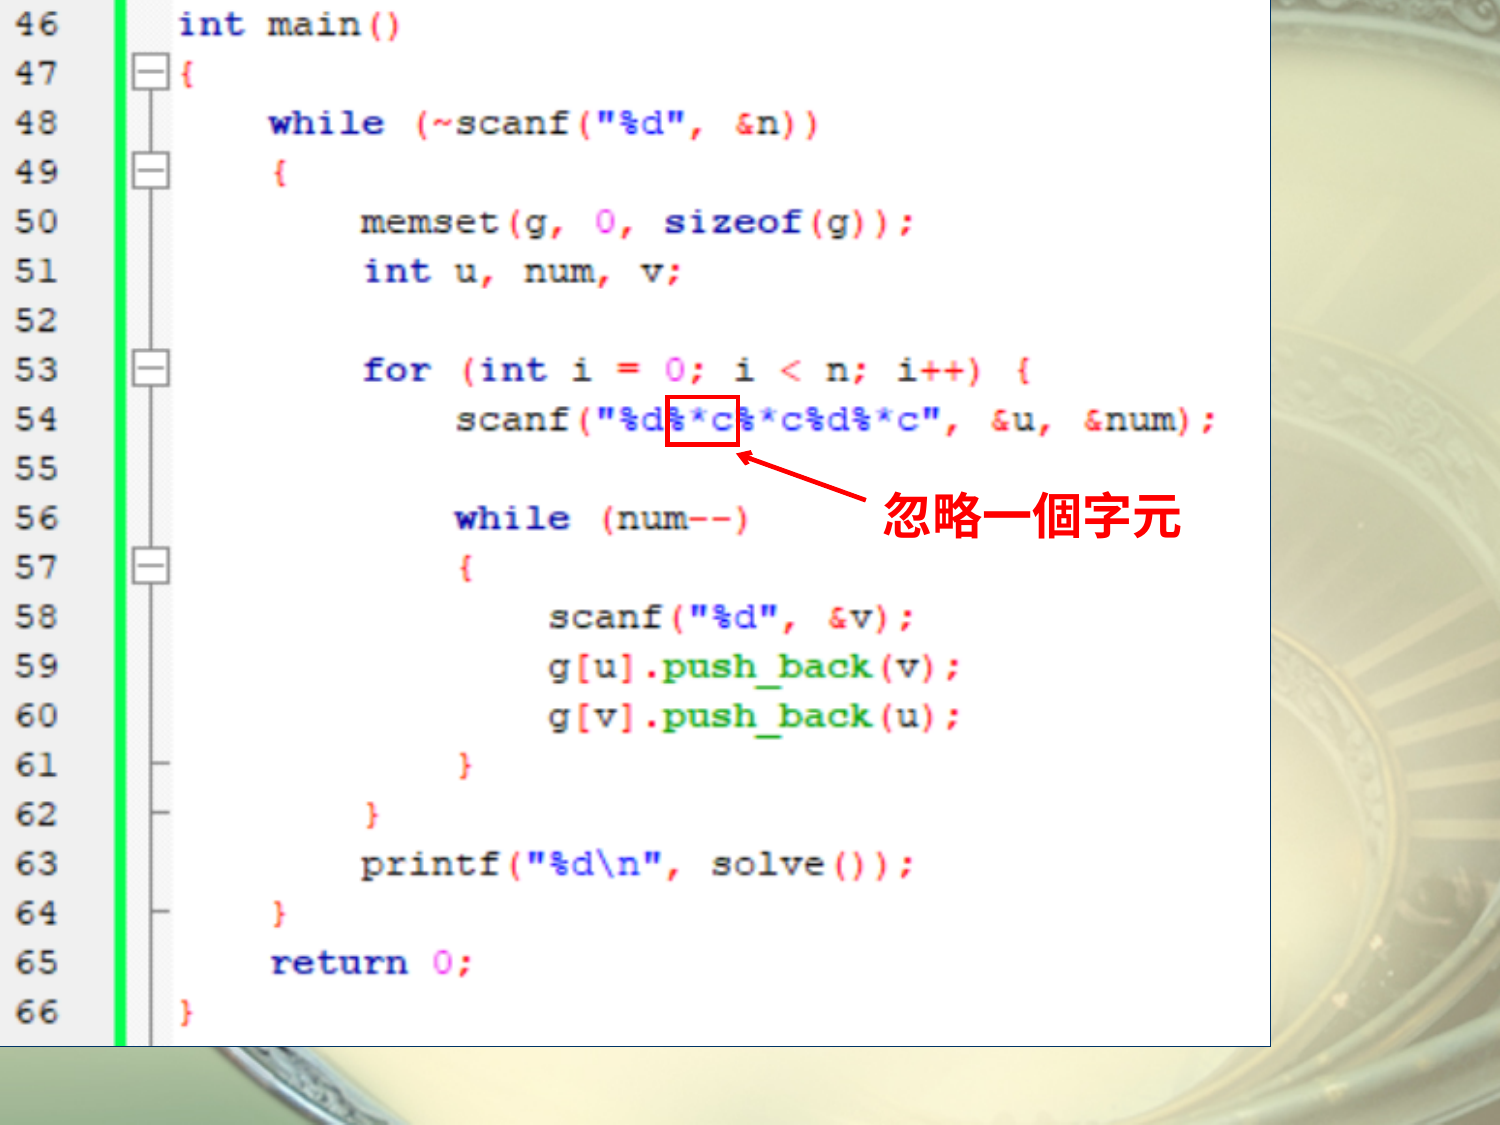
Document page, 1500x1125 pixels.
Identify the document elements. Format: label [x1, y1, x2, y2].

picture [0, 0, 1500, 1125]
text_box [735, 453, 867, 501]
